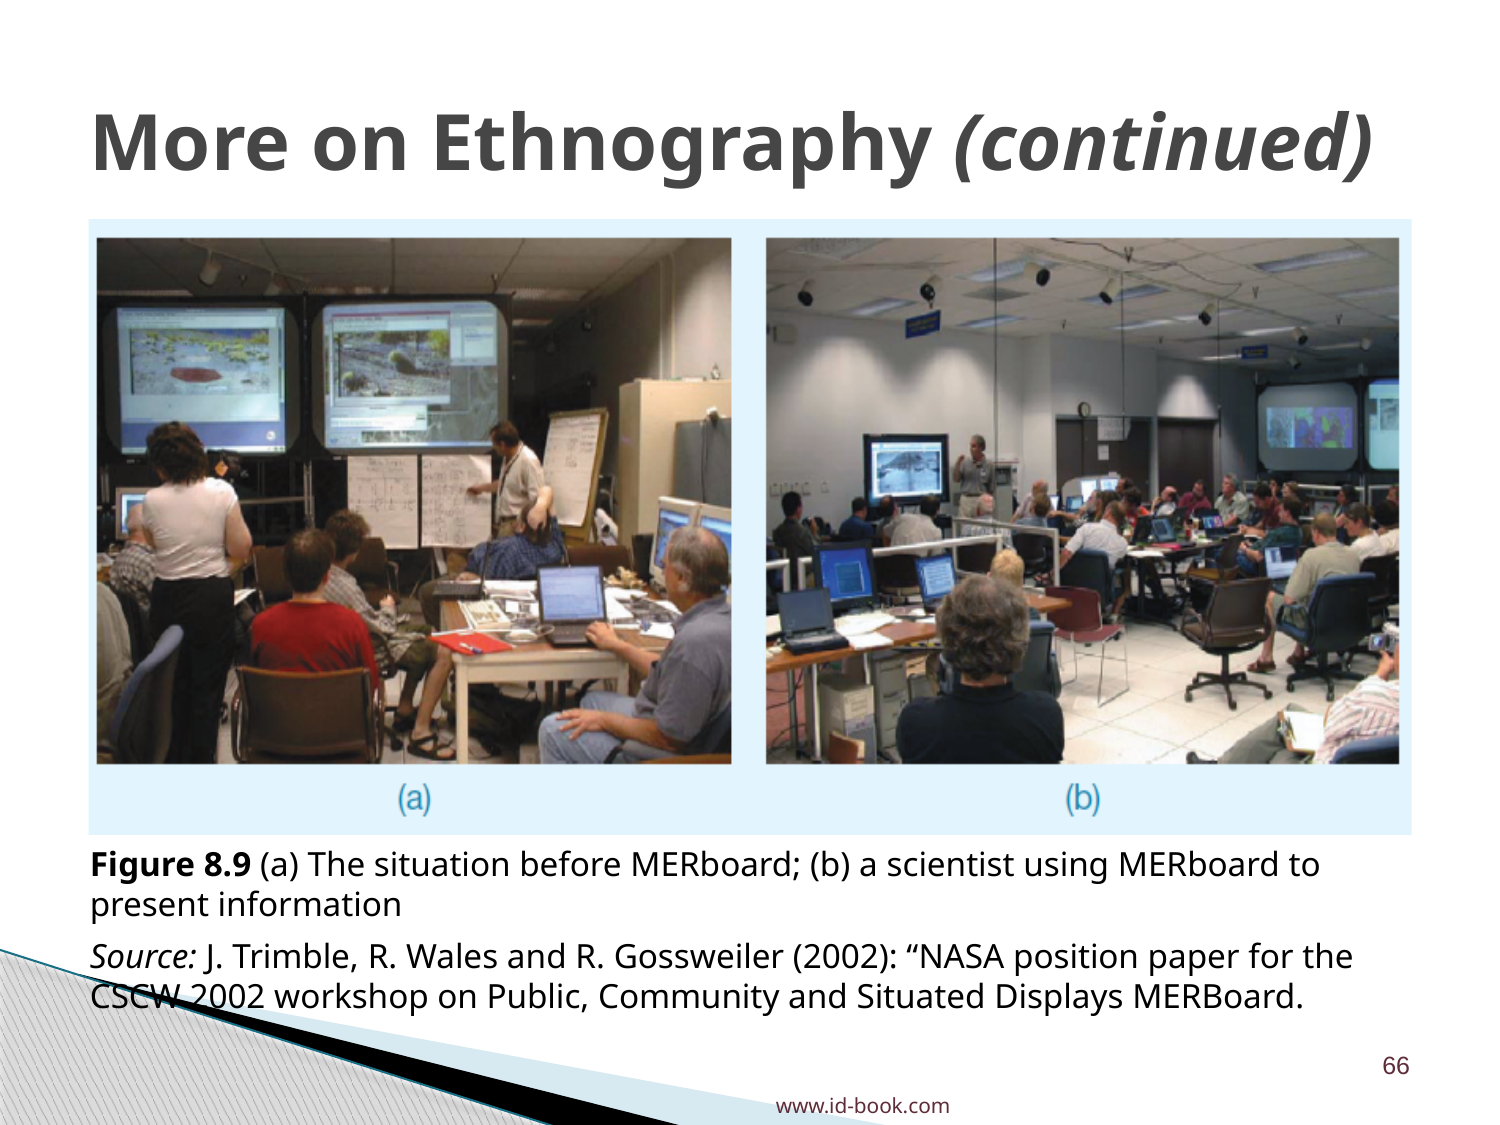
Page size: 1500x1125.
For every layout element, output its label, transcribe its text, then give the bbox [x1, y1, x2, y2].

footer www.id-book.com [490, 1046, 966, 1125]
picture [88, 219, 1412, 835]
text_box Figure 8.9 (a) The situation before MERboard; (b) a scientist using MERboard to present information Source: J. Trimble, R. Wales and R. Gossweiler (2002): “NASA position paper for the CSCW 2002 workshop on Public, Community and Situated Displays MERBoard. [75, 835, 1412, 1023]
text_box 66 [1074, 1042, 1425, 1103]
title More on Ethnography (continued) [75, 45, 1425, 233]
